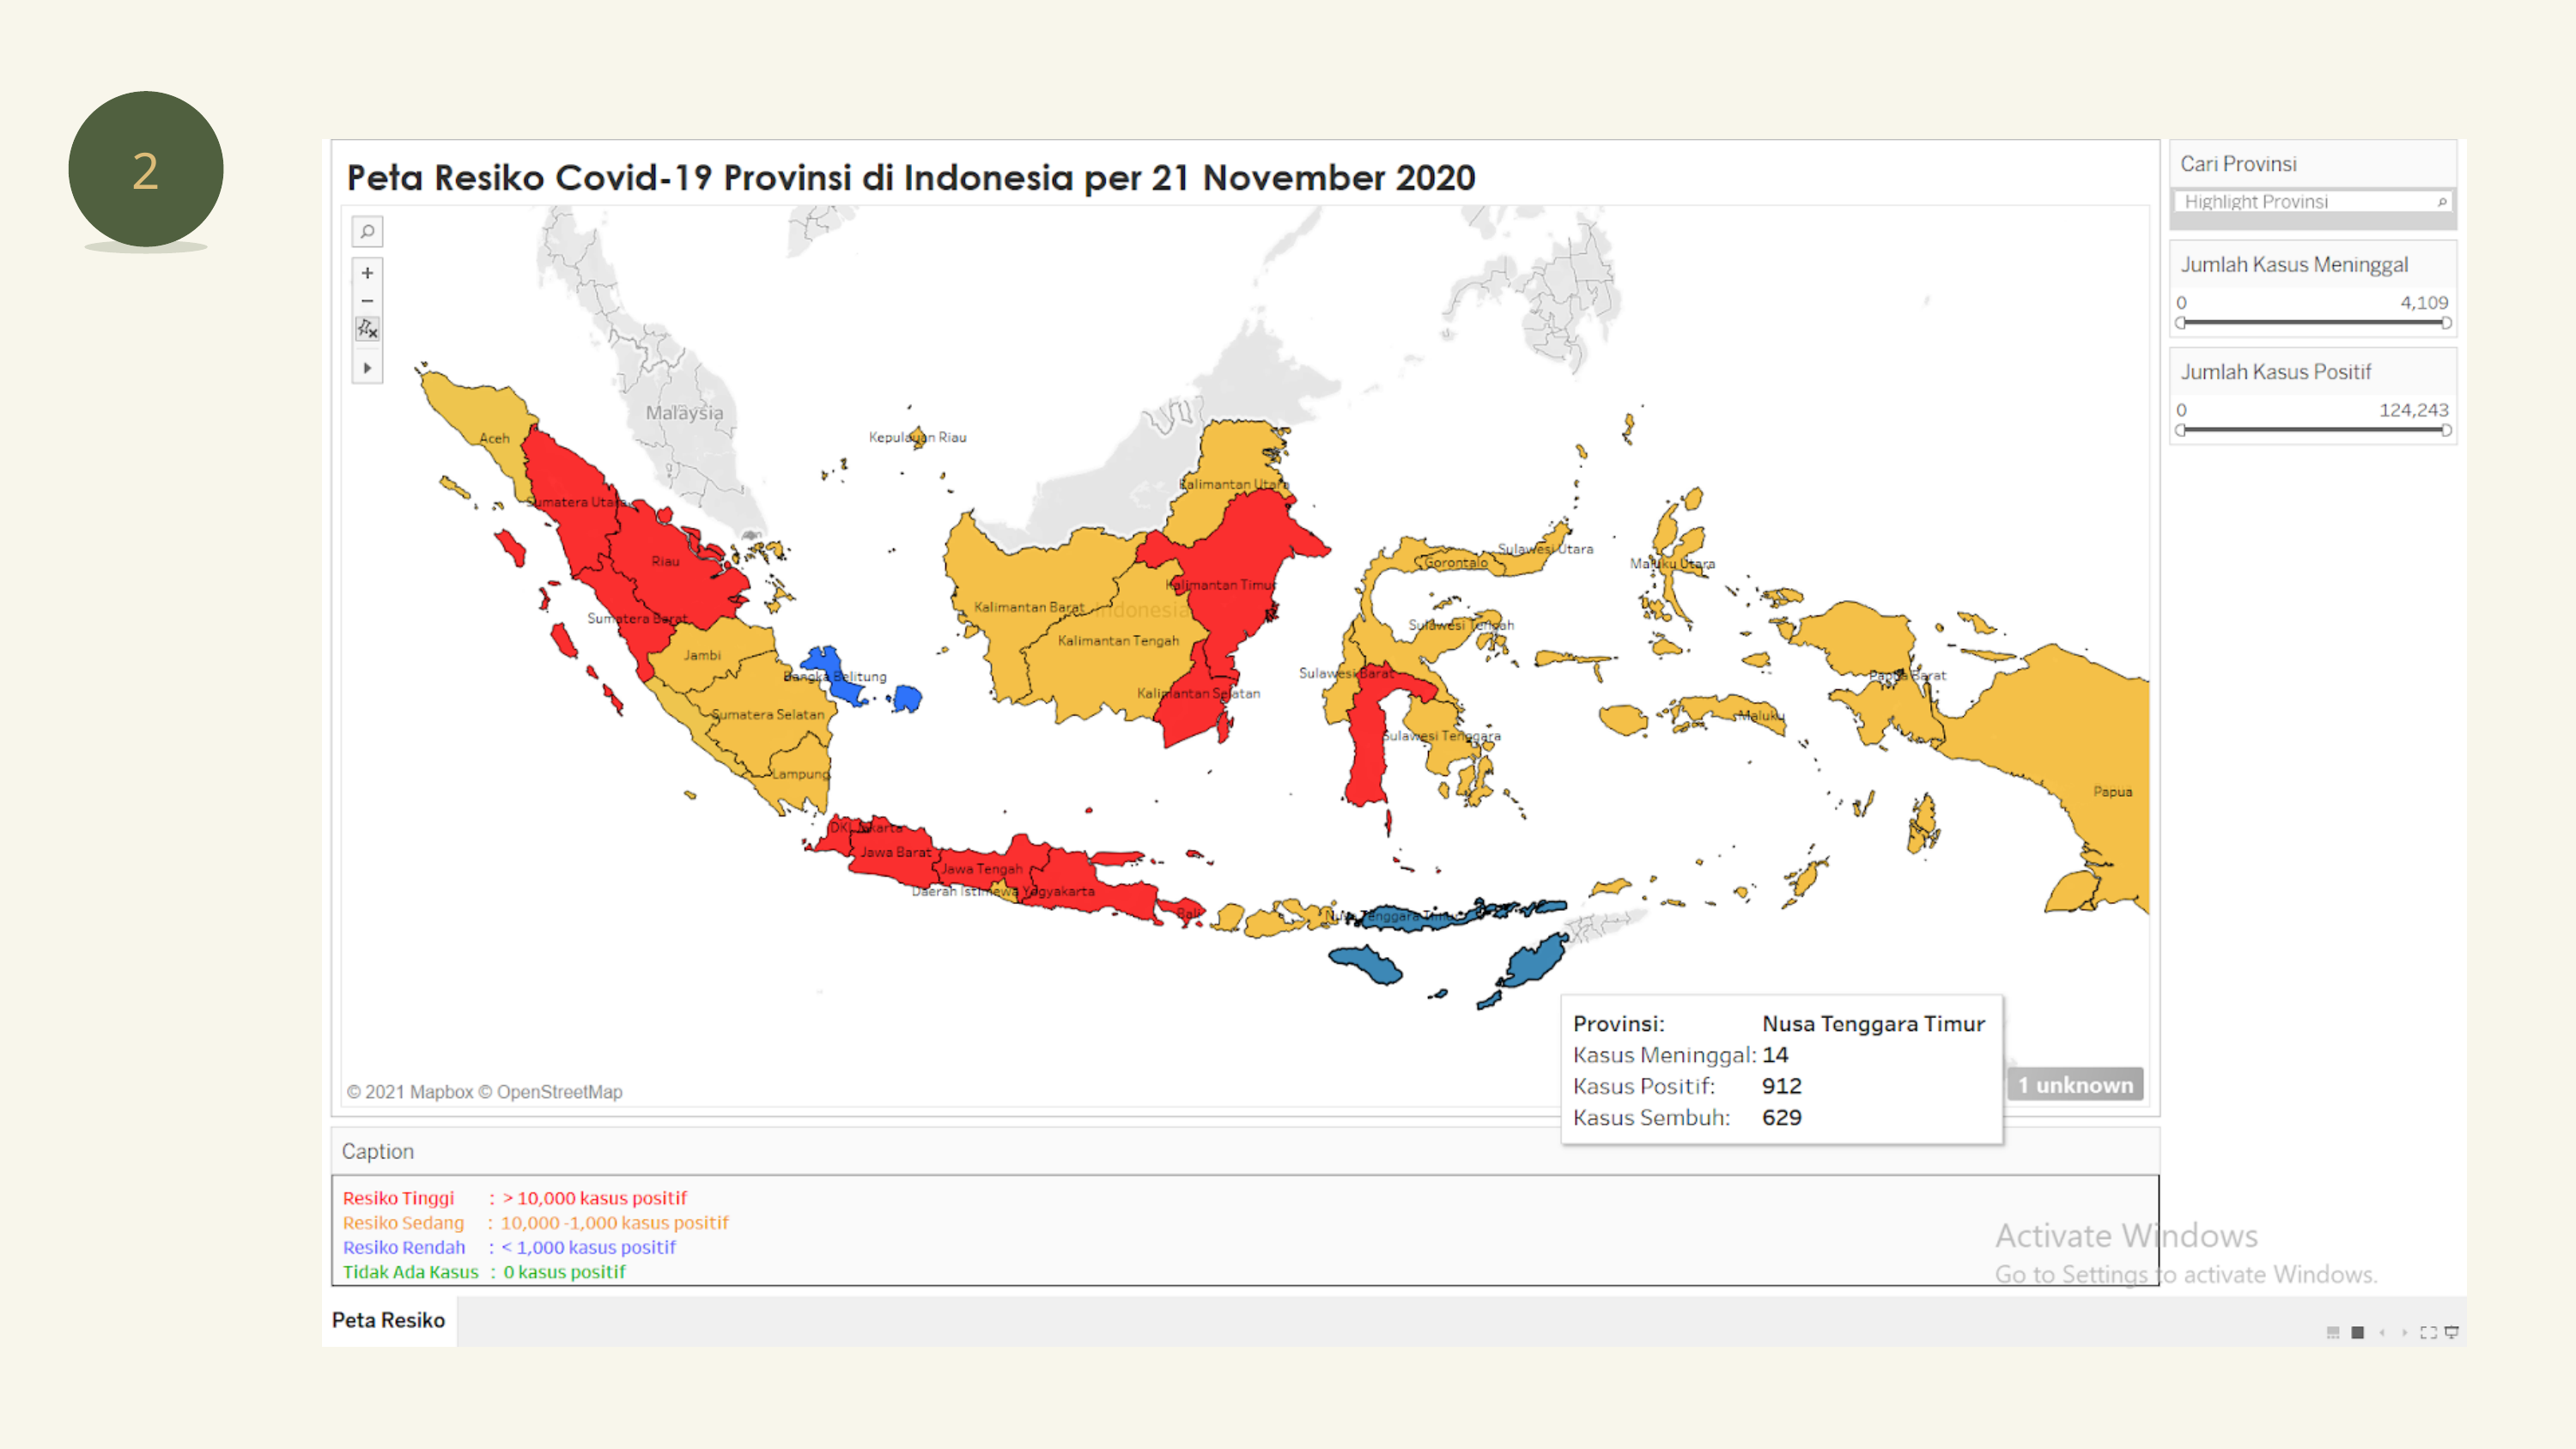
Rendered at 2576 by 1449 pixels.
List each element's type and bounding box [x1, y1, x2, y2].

picture [321, 138, 2467, 1347]
text_box [68, 90, 224, 254]
